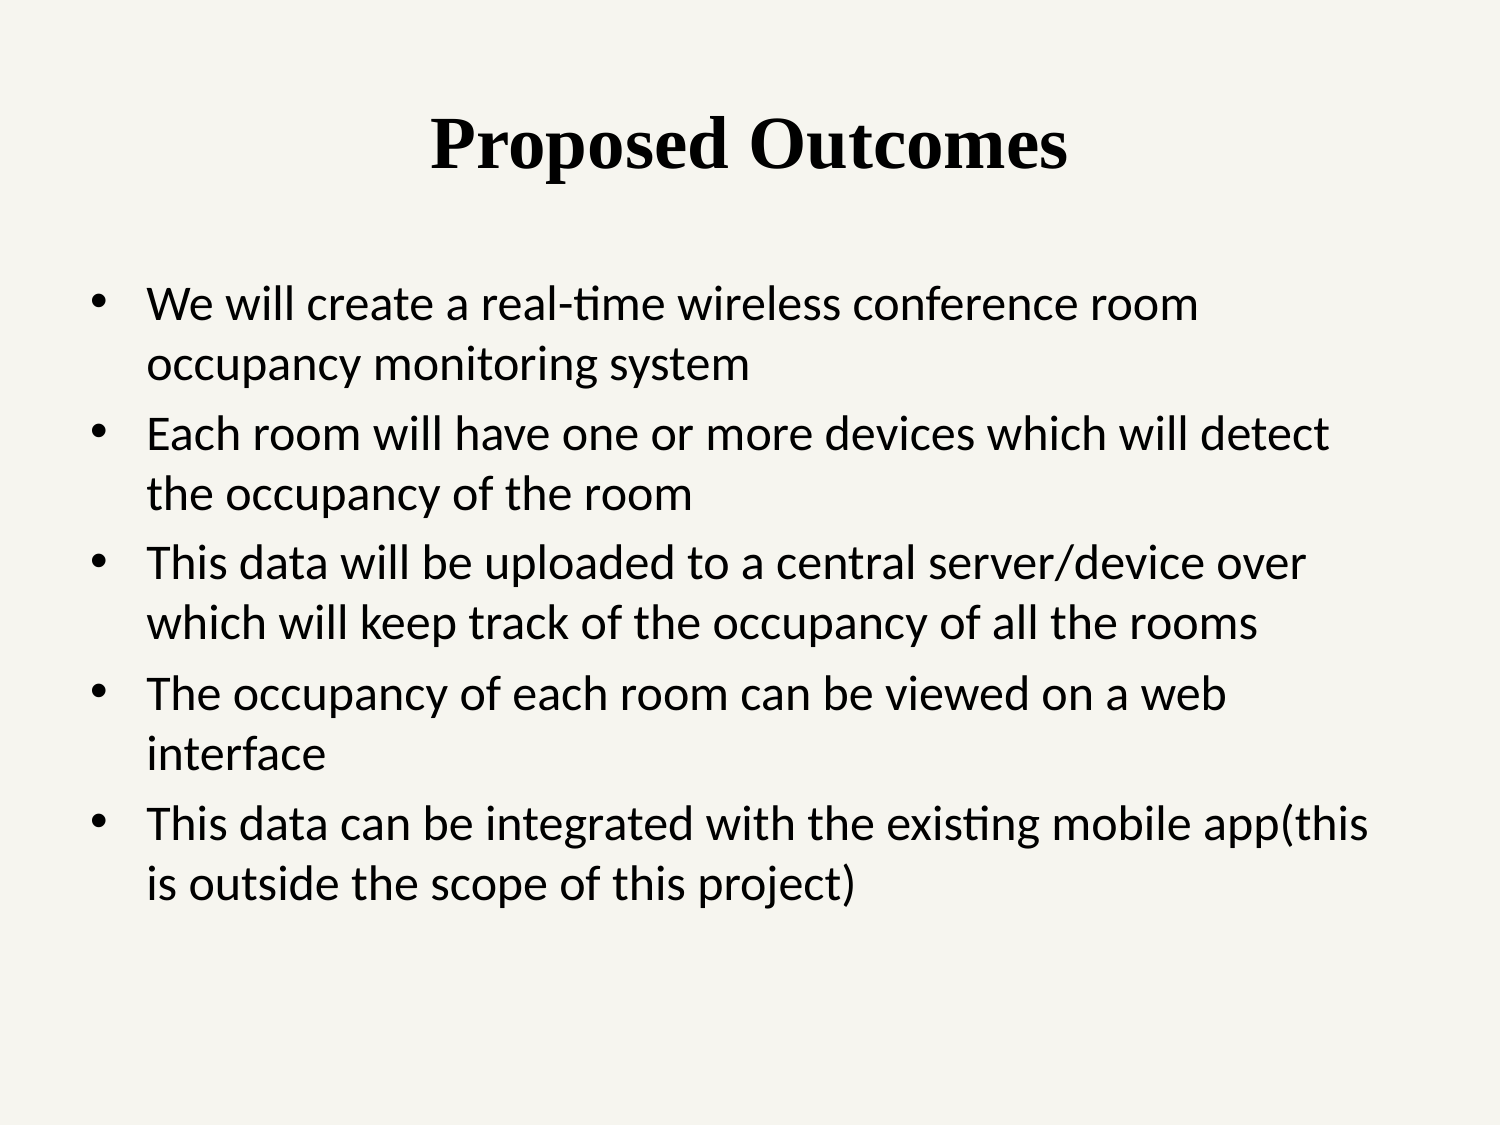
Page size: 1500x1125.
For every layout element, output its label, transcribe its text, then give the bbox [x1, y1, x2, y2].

title Proposed Outcomes [74, 44, 1426, 233]
list We will create a real-time wireless conference room occupancy monitoring system Each room will have one or more devices which will detect the occupancy of the room This data will be uploaded to a central server/device over which will keep track of the occupancy of all the rooms The occupancy of each room can be viewed on a web interface This data can be integrated with the existing mobile app(this is outside the scope of this project) [74, 262, 1426, 1006]
